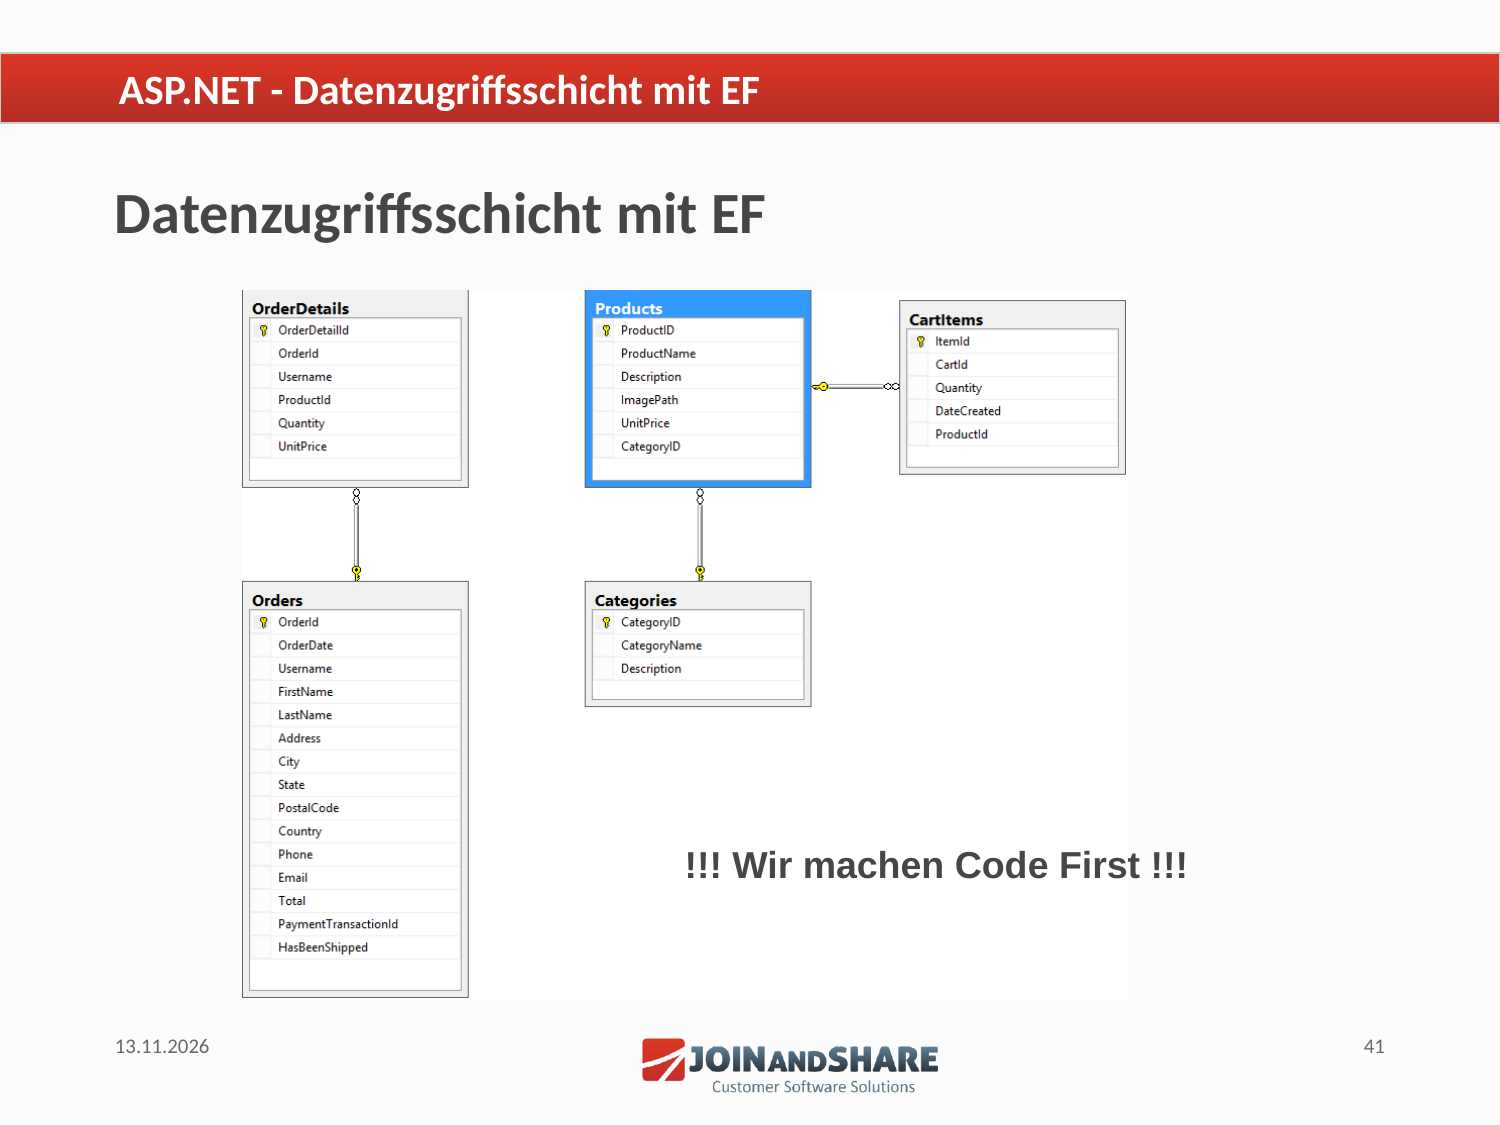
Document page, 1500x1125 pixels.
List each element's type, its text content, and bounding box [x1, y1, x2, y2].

title ASP.NET - Datenzugriffsschicht mit EF [94, 53, 1413, 124]
picture [241, 290, 1129, 1000]
text_box !!! Wir machen Code First !!! [1132, 834, 1204, 894]
picture [624, 1037, 938, 1096]
list Datenzugriffsschicht mit EF [99, 187, 1400, 1000]
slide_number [99, 1024, 401, 1101]
slide_number 41 [1237, 1024, 1401, 1101]
